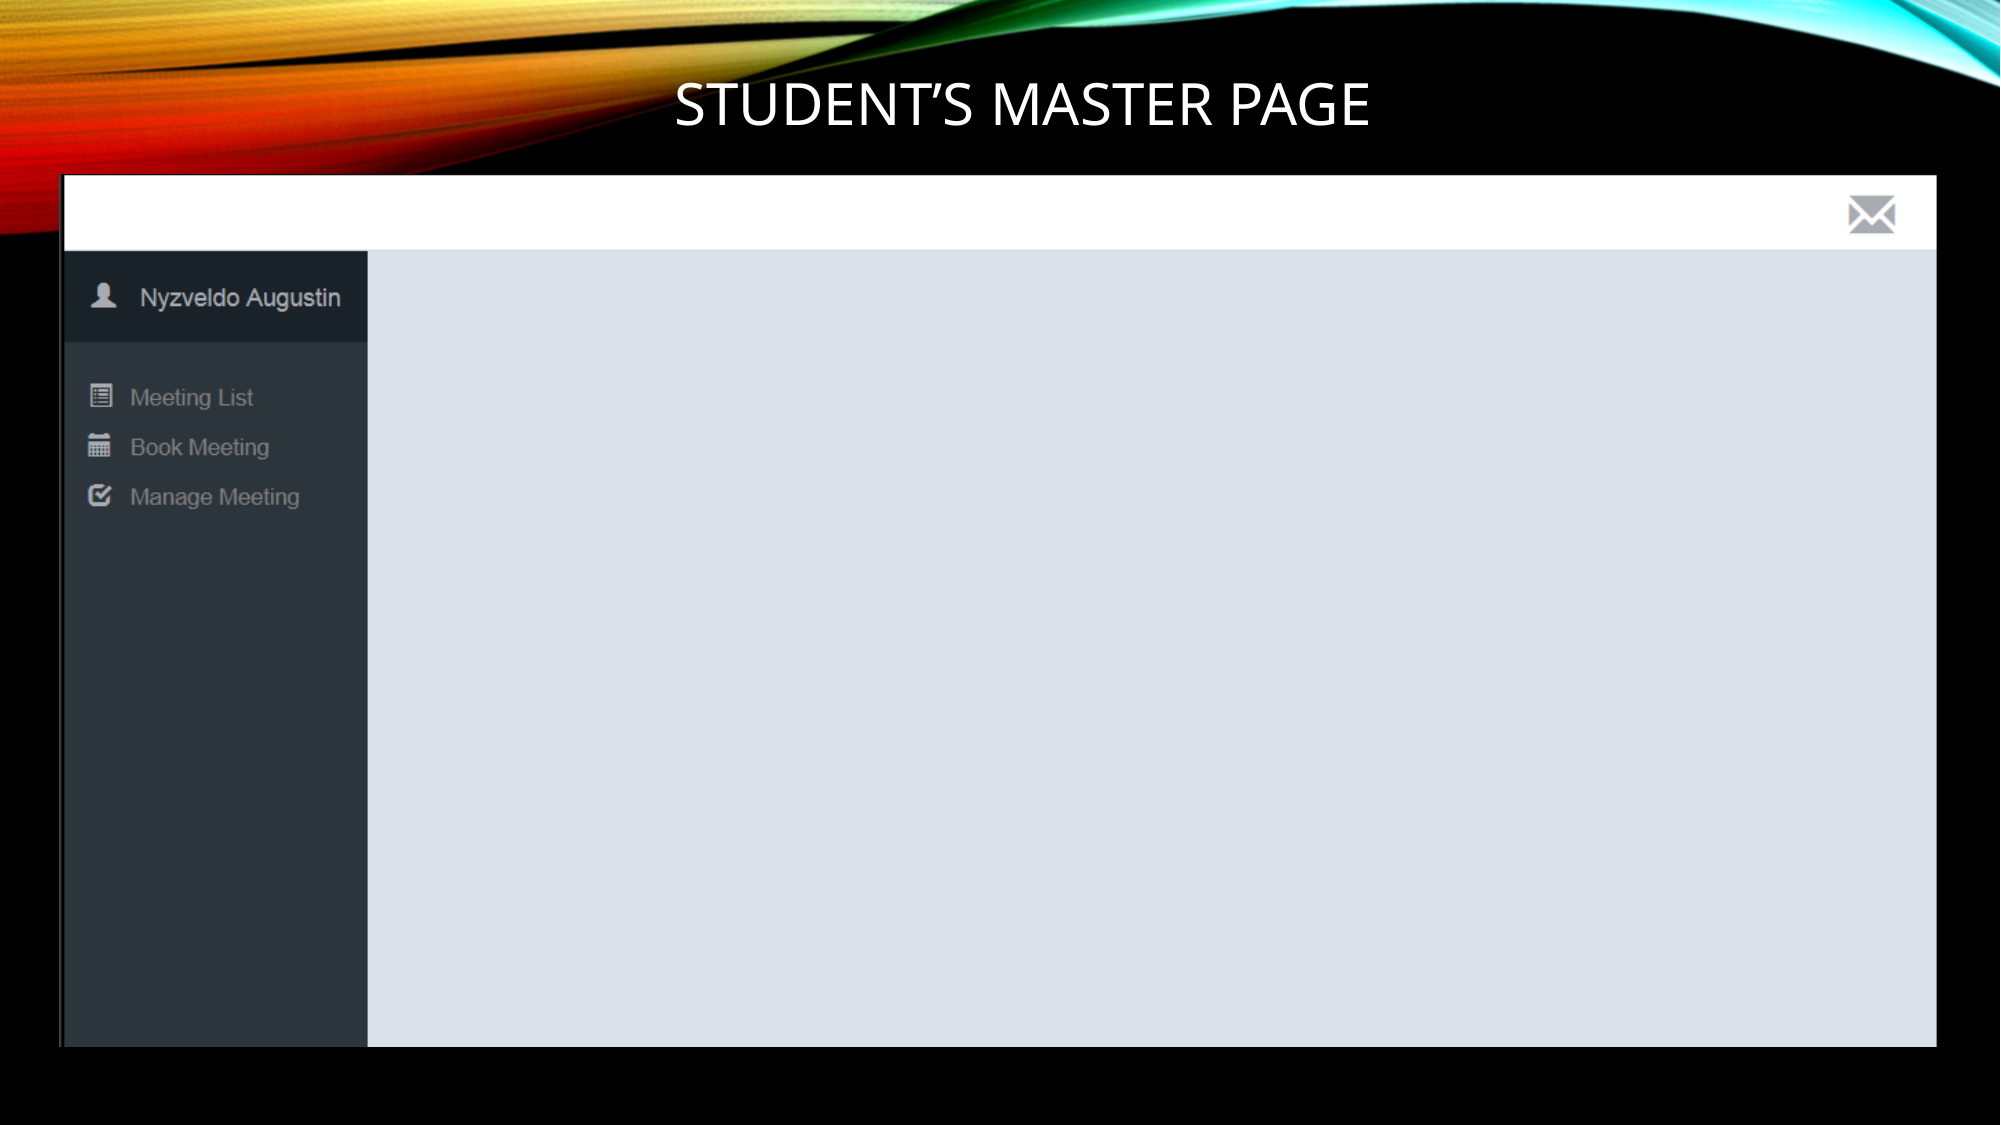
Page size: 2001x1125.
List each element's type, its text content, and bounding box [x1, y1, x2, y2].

picture [0, 0, 2000, 1048]
title Student’s master page [316, 0, 1730, 174]
